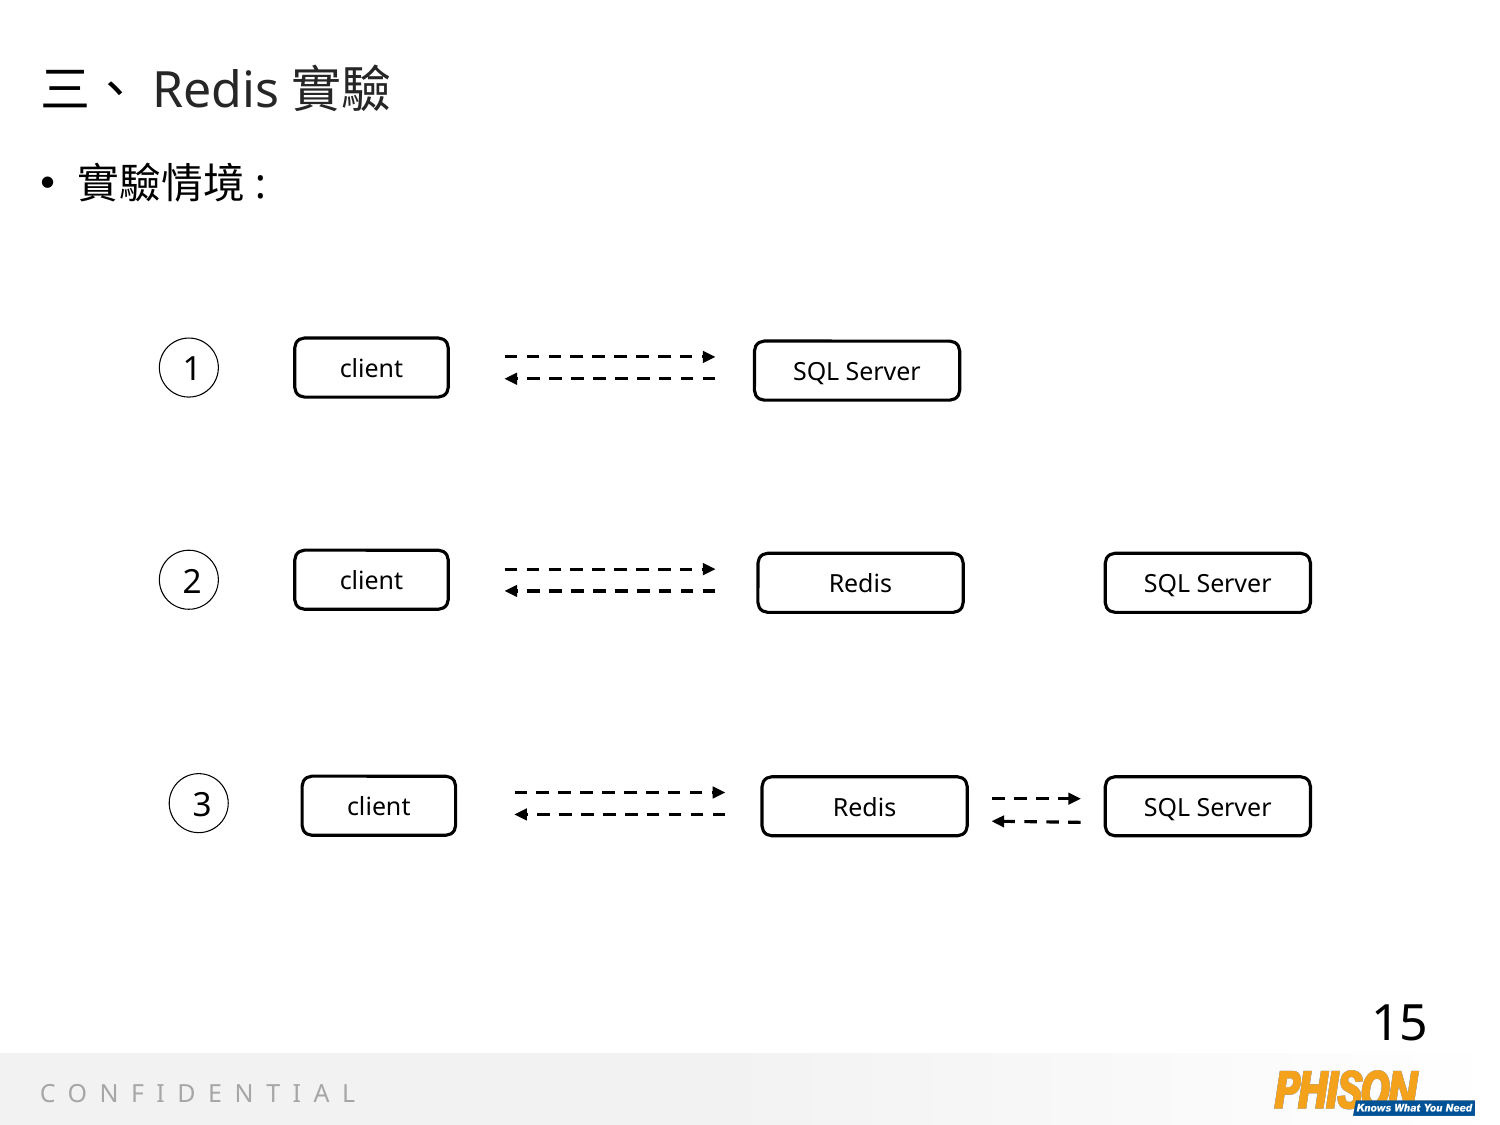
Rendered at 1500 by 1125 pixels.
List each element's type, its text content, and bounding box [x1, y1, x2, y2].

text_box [159, 550, 1311, 613]
picture [1274, 1070, 1475, 1116]
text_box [159, 338, 960, 401]
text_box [169, 773, 1311, 836]
title 三、Redis實驗 [25, 20, 1475, 125]
slide_number 15 [1105, 982, 1443, 1043]
list 實驗情境: [25, 154, 1475, 1008]
